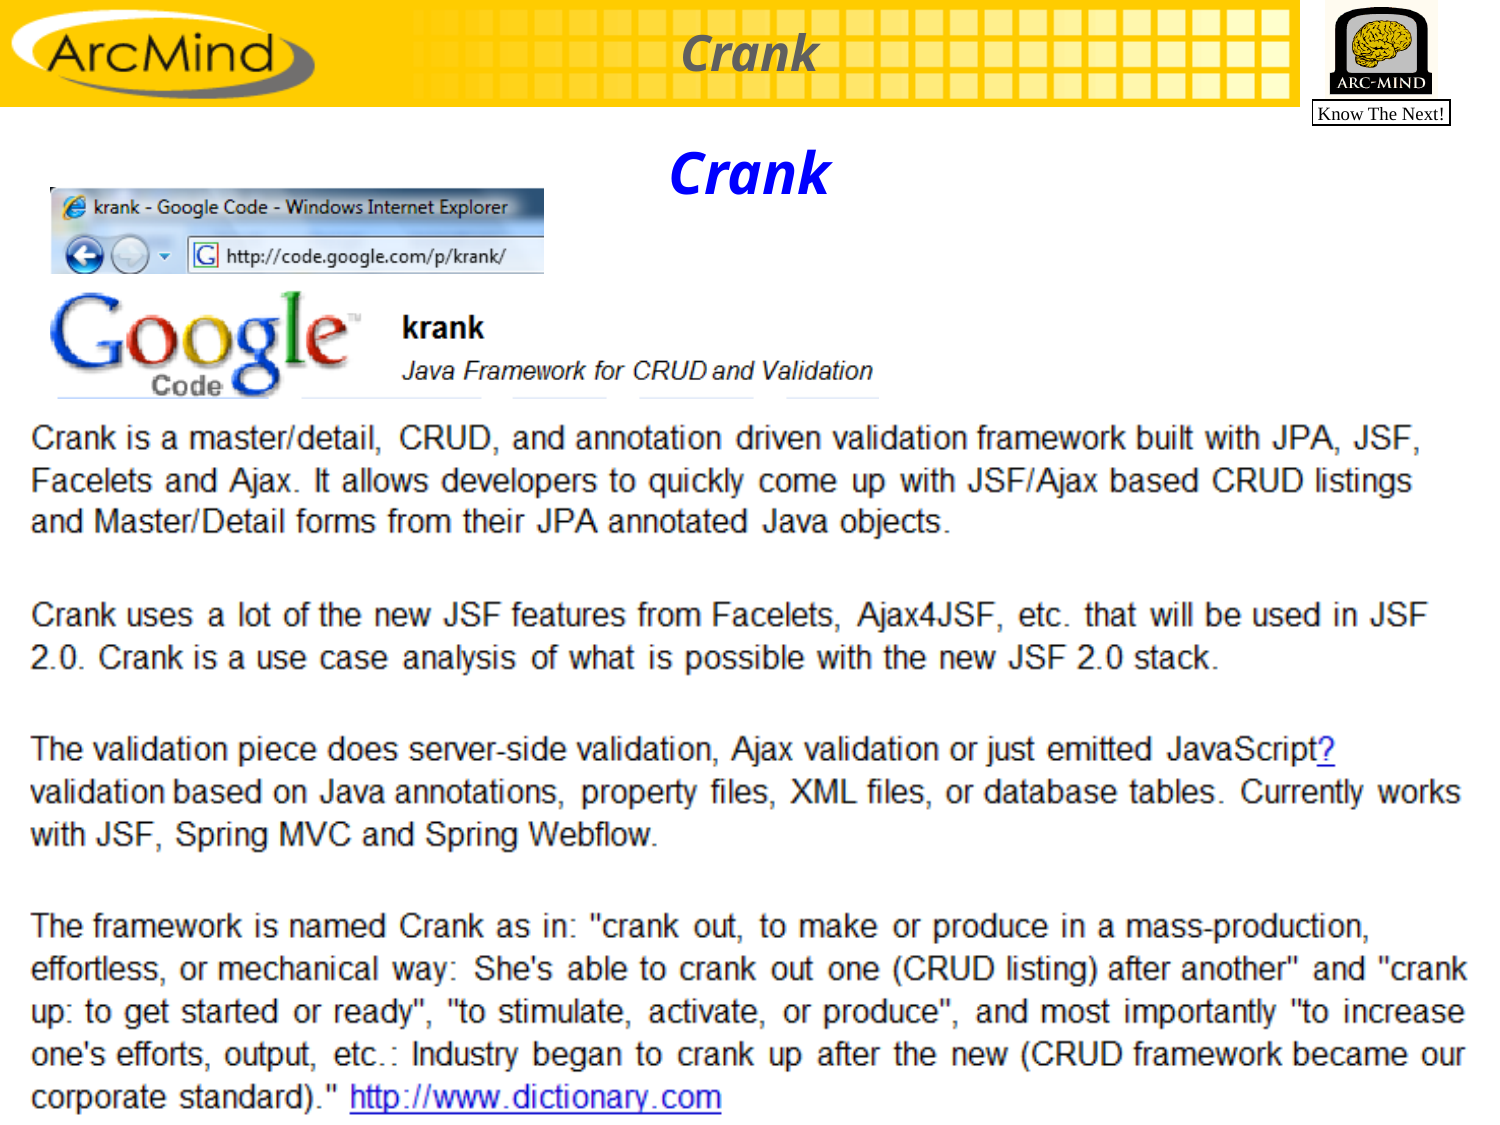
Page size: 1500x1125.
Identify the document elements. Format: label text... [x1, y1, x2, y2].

title Crank [0, 115, 1500, 210]
picture [0, 0, 1300, 107]
picture [1325, 0, 1438, 99]
picture [21, 187, 1488, 1125]
